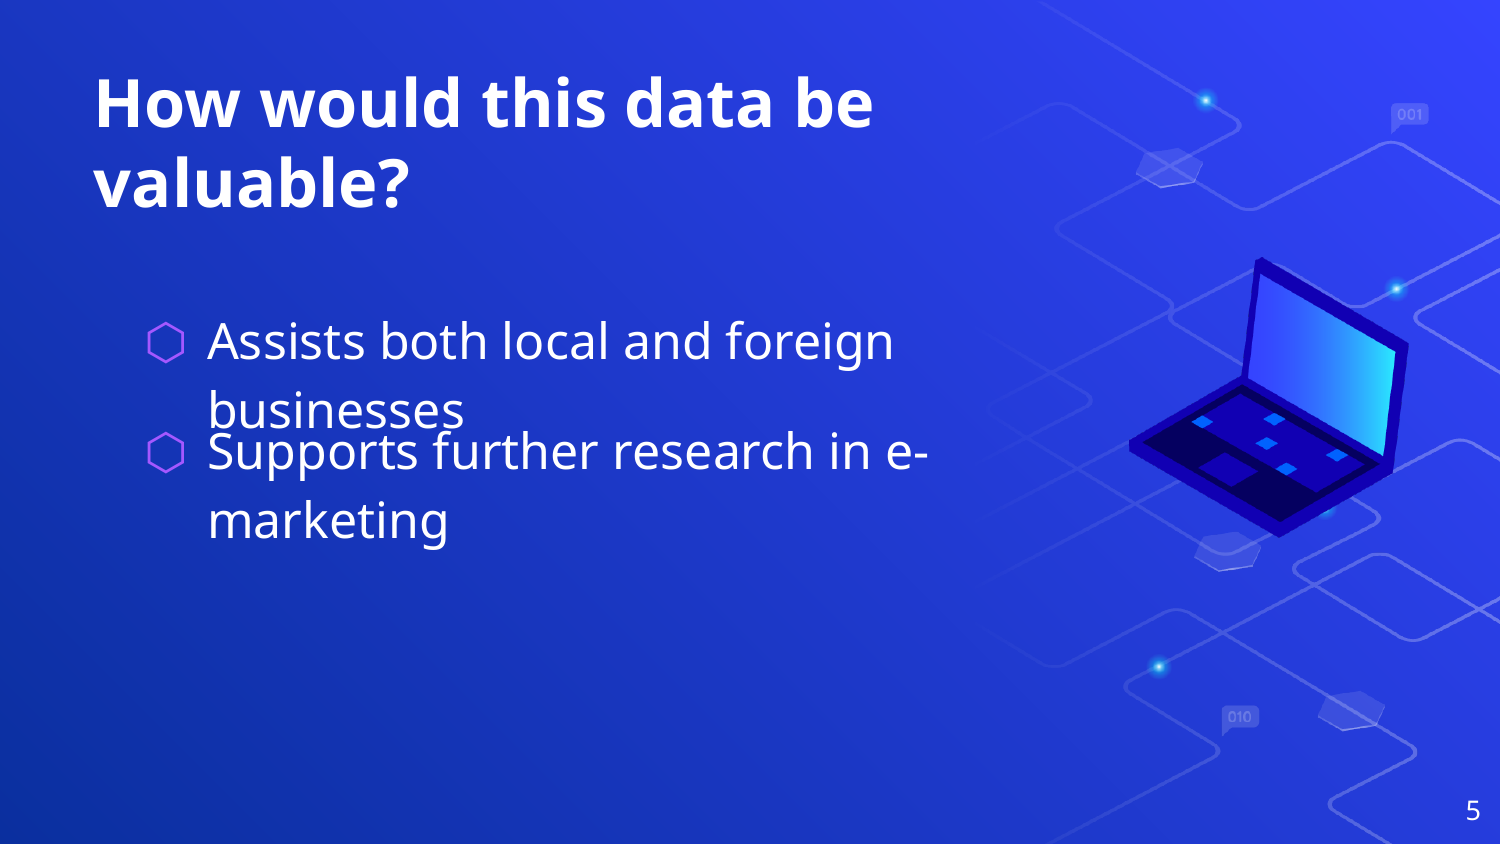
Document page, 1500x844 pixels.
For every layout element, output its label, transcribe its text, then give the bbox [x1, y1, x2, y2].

text_box Supports further research in e-marketing [131, 410, 1119, 495]
slide_number 5 [1391, 779, 1482, 844]
title How would this data be valuable? [94, 79, 1196, 221]
list Assists both local and foreign businesses [131, 300, 1124, 396]
picture [0, 0, 1500, 844]
